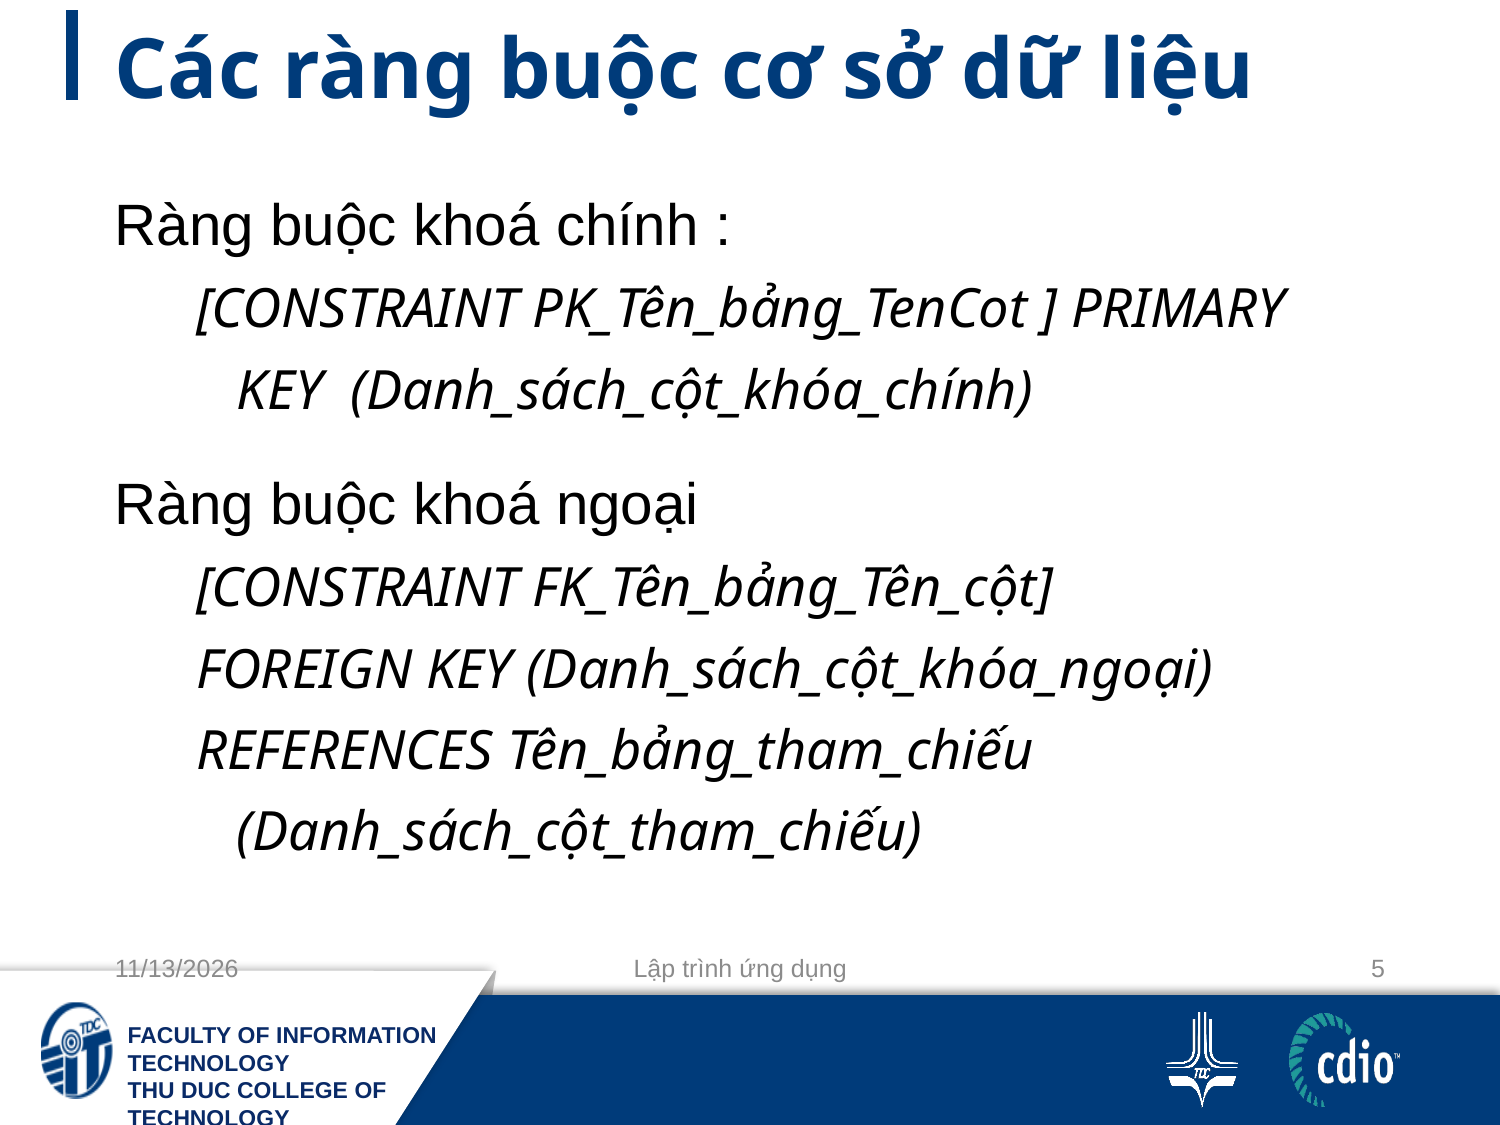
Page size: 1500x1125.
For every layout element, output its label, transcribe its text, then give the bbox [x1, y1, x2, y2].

picture [1289, 1013, 1400, 1107]
picture [257, 1090, 266, 1096]
list Ràng buộc khoá chính : [CONSTRAINT PK_Tên_bảng_TenCot ] PRIMARY KEY (Danh_sách_cột_khóa_chính) Ràng buộc khoá ngoại [CONSTRAINT FK_Tên_bảng_Tên_cột] FOREIGN KEY (Danh_sách_cột_khóa_ngoại) REFERENCES Tên_bảng_tham_chiếu (Danh_sách_cột_tham_chiếu) [99, 162, 1394, 882]
title Các ràng buộc cơ sở dữ liệu [99, 5, 1394, 138]
picture [1166, 1012, 1238, 1109]
picture [41, 1001, 340, 1099]
slide_number 5 [1062, 937, 1400, 998]
picture [202, 1090, 209, 1096]
picture [318, 1090, 327, 1096]
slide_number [99, 937, 438, 998]
picture [163, 1090, 170, 1096]
footer Lập trình ứng dụng [487, 937, 994, 998]
